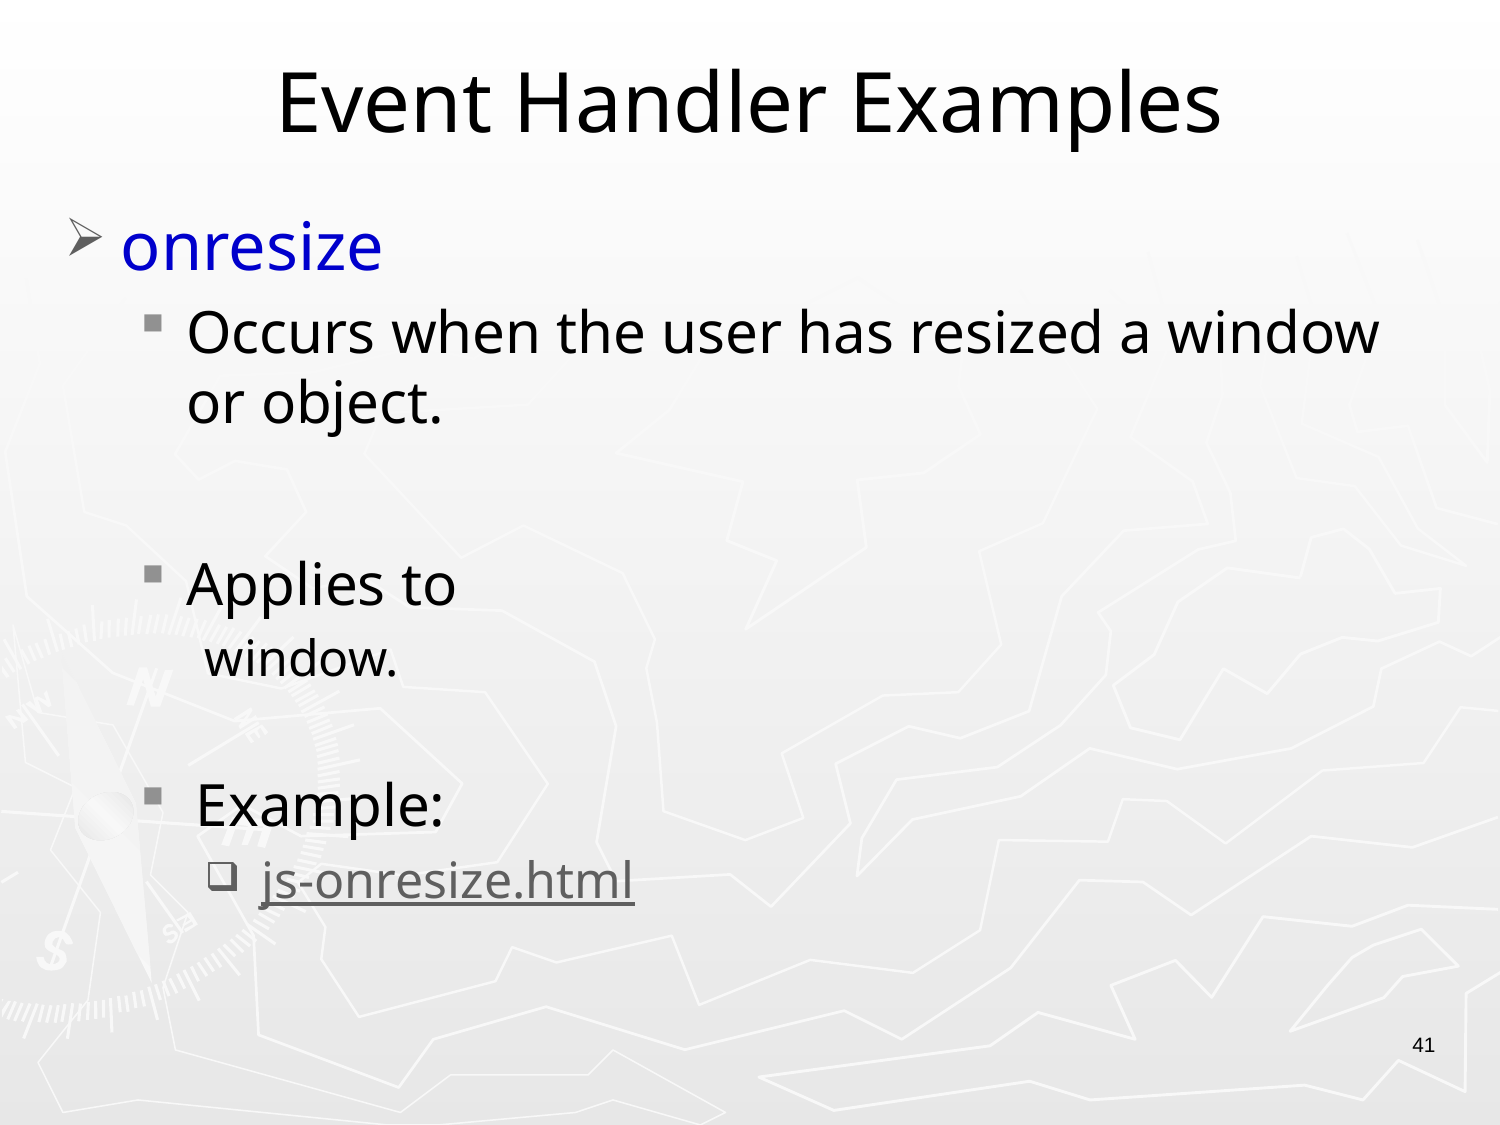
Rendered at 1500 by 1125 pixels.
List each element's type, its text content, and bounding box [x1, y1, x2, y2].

title Event Handler Examples [49, 37, 1451, 161]
slide_number 41 [1074, 1024, 1451, 1103]
list onresize Occurs when the user has resized a window or object. Applies to window. Example: js-onresize.html [49, 196, 1451, 894]
